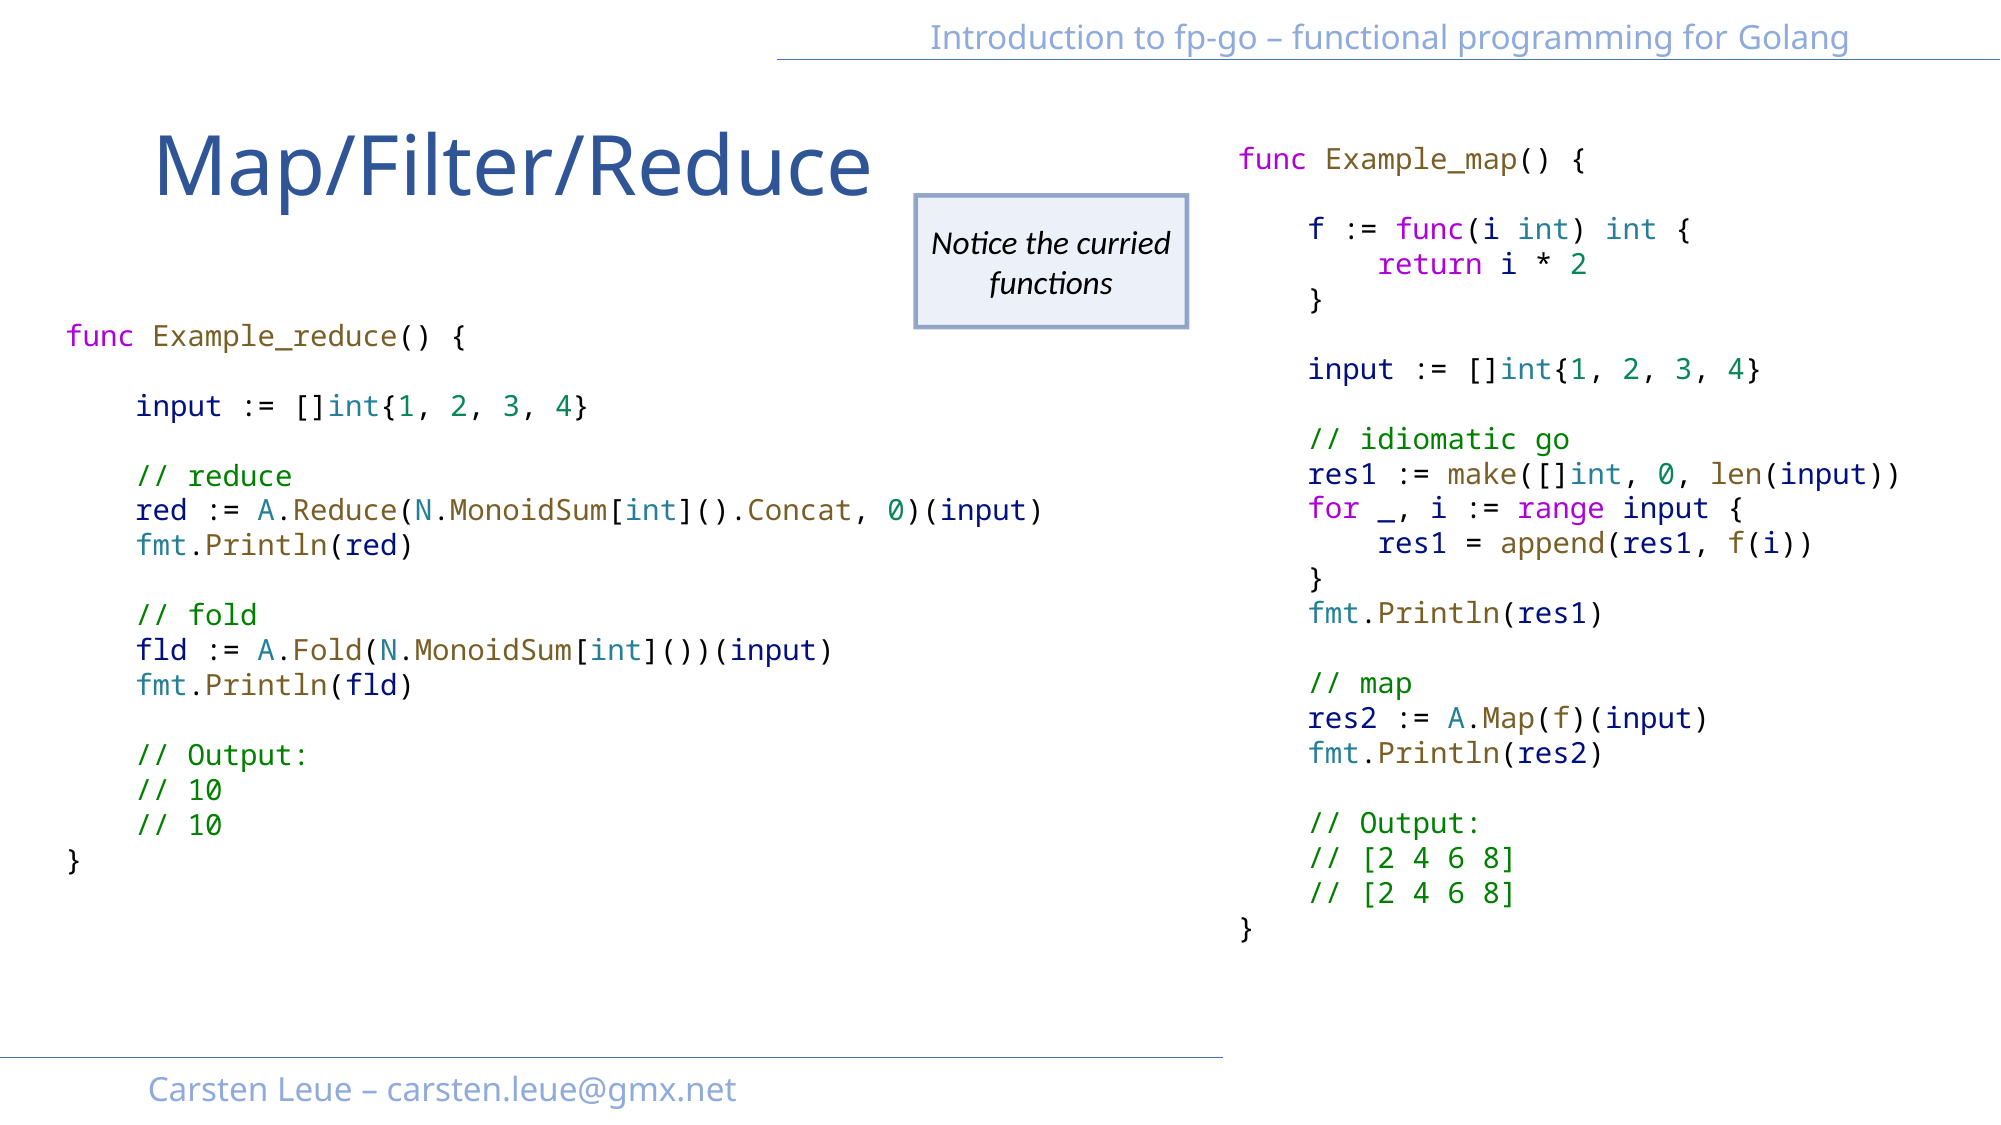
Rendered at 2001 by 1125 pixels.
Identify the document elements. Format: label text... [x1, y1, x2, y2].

text_box func Example_map() { f := func(i int) int { return i * 2 } input := []int{1, 2, 3, 4} // idiomatic go res1 := make([]int, 0, len(input)) for _, i := range input { res1 = append(res1, f(i)) } fmt.Println(res1) // map res2 := A.Map(f)(input) fmt.Println(res2) // Output: // [2 4 6 8] // [2 4 6 8] } [1222, 132, 1956, 952]
text_box func Example_reduce() { input := []int{1, 2, 3, 4} // reduce red := A.Reduce(N.MonoidSum[int]().Concat, 0)(input) fmt.Println(red) // fold fld := A.Fold(N.MonoidSum[int]())(input) fmt.Println(fld) // Output: // 10 // 10 } [50, 309, 1107, 884]
text_box Notice the curried functions [915, 194, 1188, 328]
title Map/Filter/Reduce [137, 59, 1863, 278]
